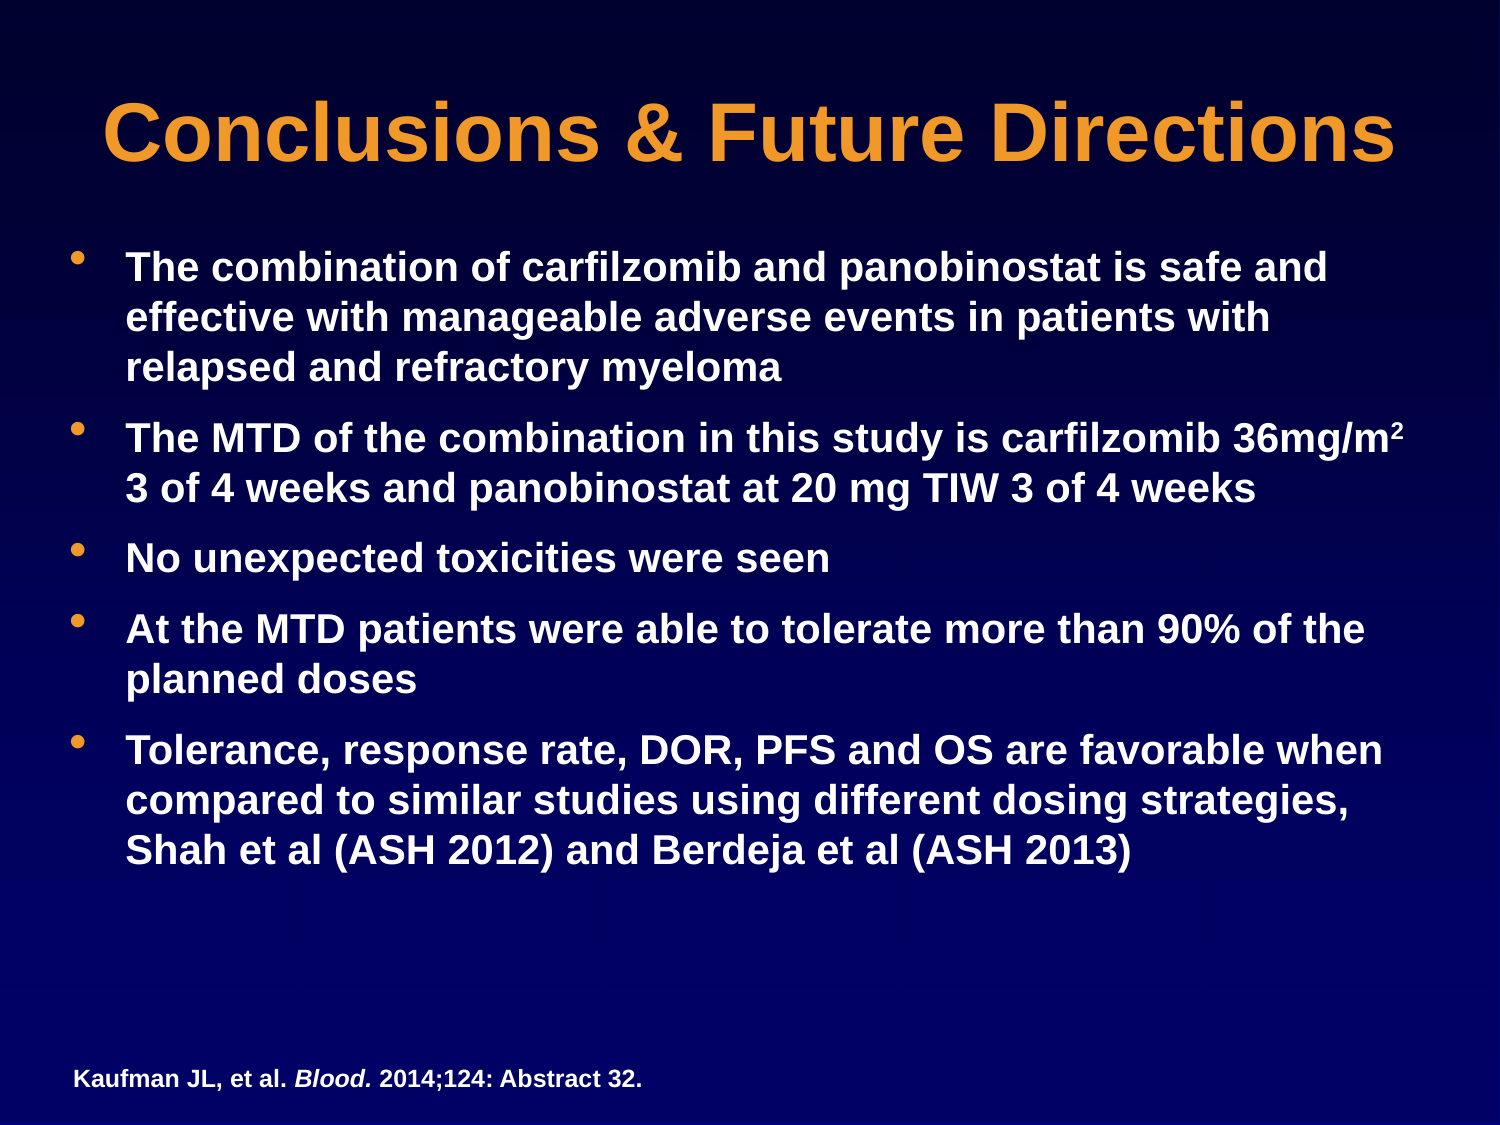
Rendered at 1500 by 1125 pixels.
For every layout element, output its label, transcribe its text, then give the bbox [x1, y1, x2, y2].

text_box Kaufman JL, et al. Blood. 2014;124: Abstract 32. [58, 1054, 659, 1100]
list The combination of carfilzomib and panobinostat is safe and effective with manageable adverse events in patients with relapsed and refractory myeloma The MTD of the combination in this study is carfilzomib 36mg/m2 3 of 4 weeks and panobinostat at 20 mg TIW 3 of 4 weeks No unexpected toxicities were seen At the MTD patients were able to tolerate more than 90% of the planned doses Tolerance, response rate, DOR, PFS and OS are favorable when compared to similar studies using different dosing strategies, Shah et al (ASH 2012) and Berdeja et al (ASH 2013) [54, 232, 1426, 1069]
title Conclusions & Future Directions [0, 85, 1500, 273]
